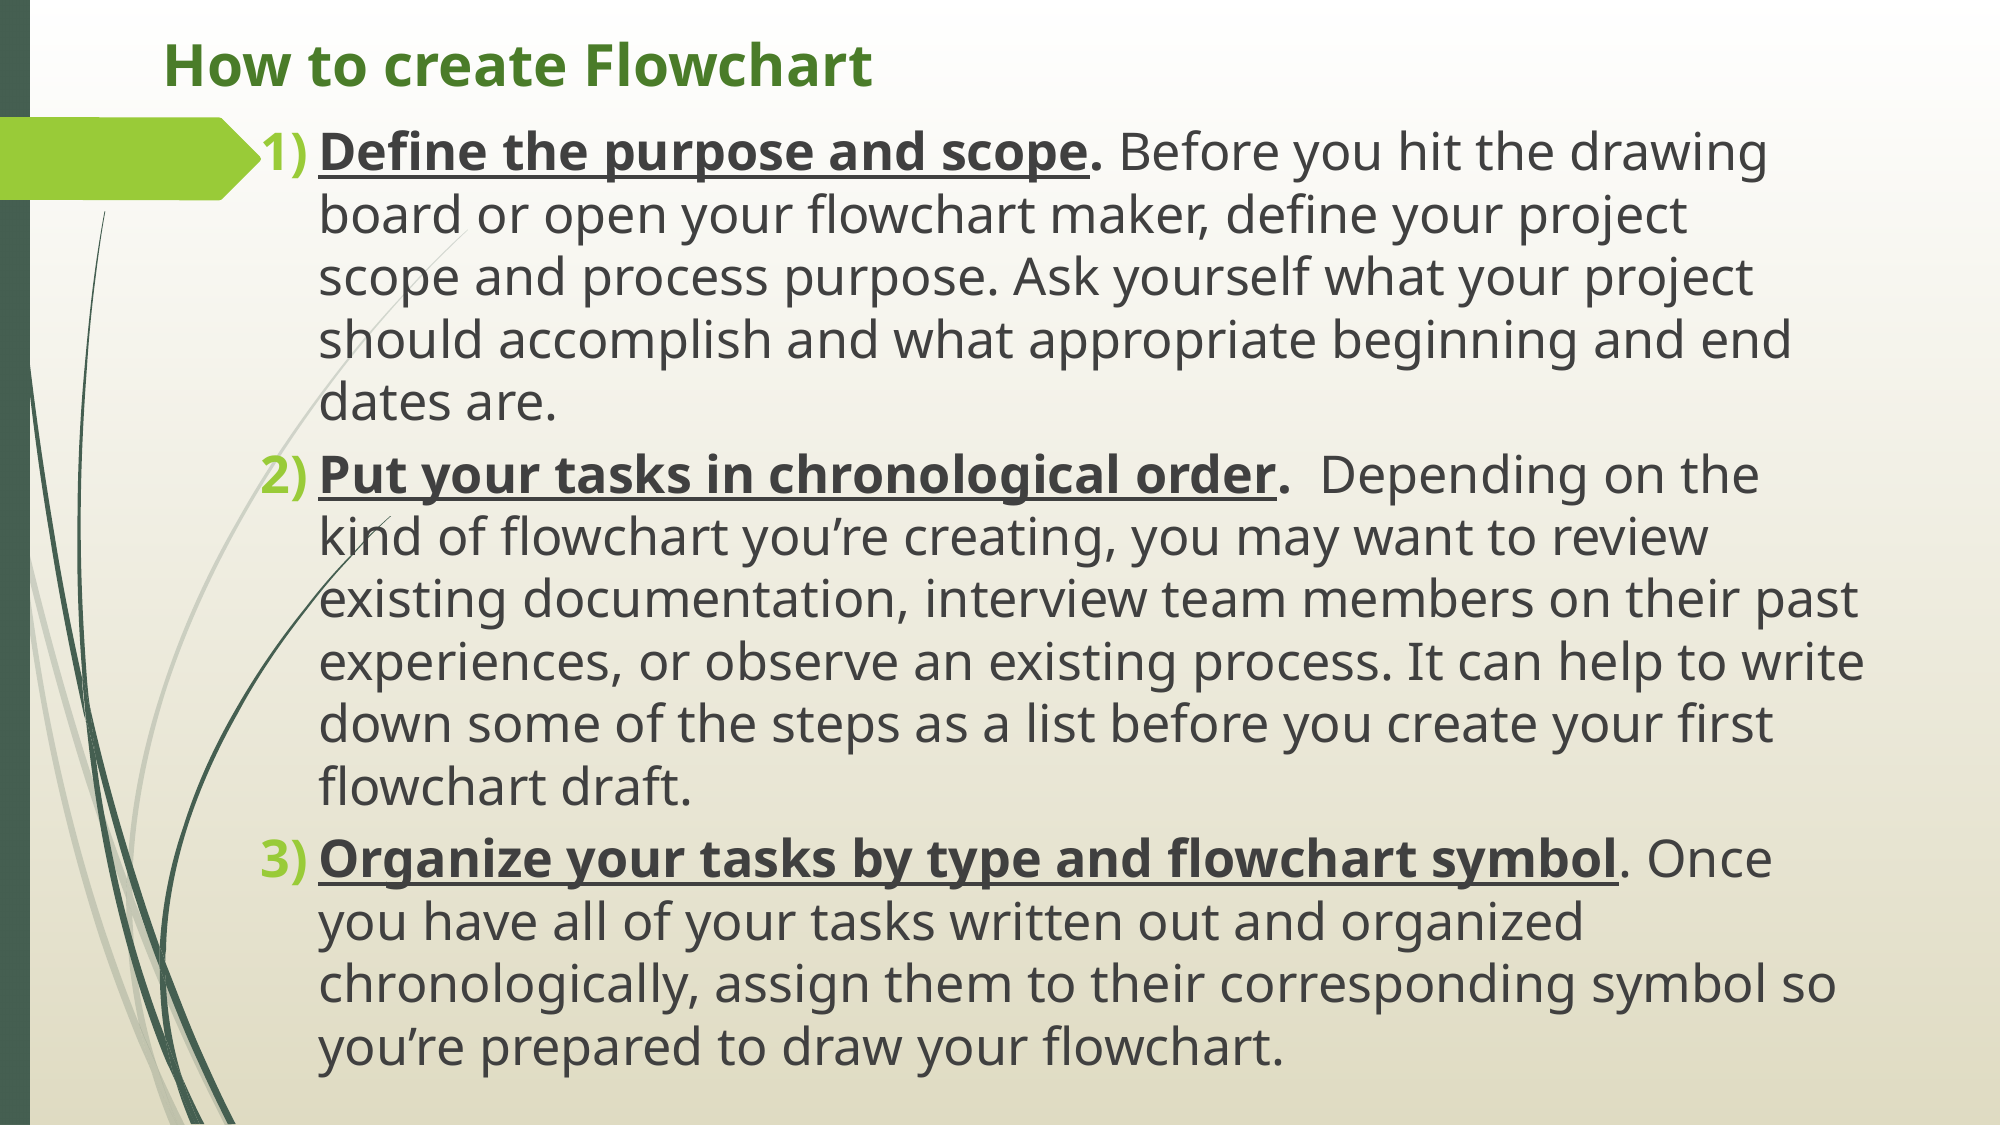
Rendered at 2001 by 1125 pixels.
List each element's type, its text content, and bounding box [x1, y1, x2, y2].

list Define the purpose and scope. Before you hit the drawing board or open your flowchart maker, define your project scope and process purpose. Ask yourself what your project should accomplish and what appropriate beginning and end dates are. Put your tasks in chronological order. Depending on the kind of flowchart you’re creating, you may want to review existing documentation, interview team members on their past experiences, or observe an existing process. It can help to write down some of the steps as a list before you create your first flowchart draft. Organize your tasks by type and flowchart symbol. Once you have all of your tasks written out and organized chronologically, assign them to their corresponding symbol so you’re prepared to draw your flowchart. [245, 111, 1888, 1125]
title How to create Flowchart [147, 20, 1888, 119]
